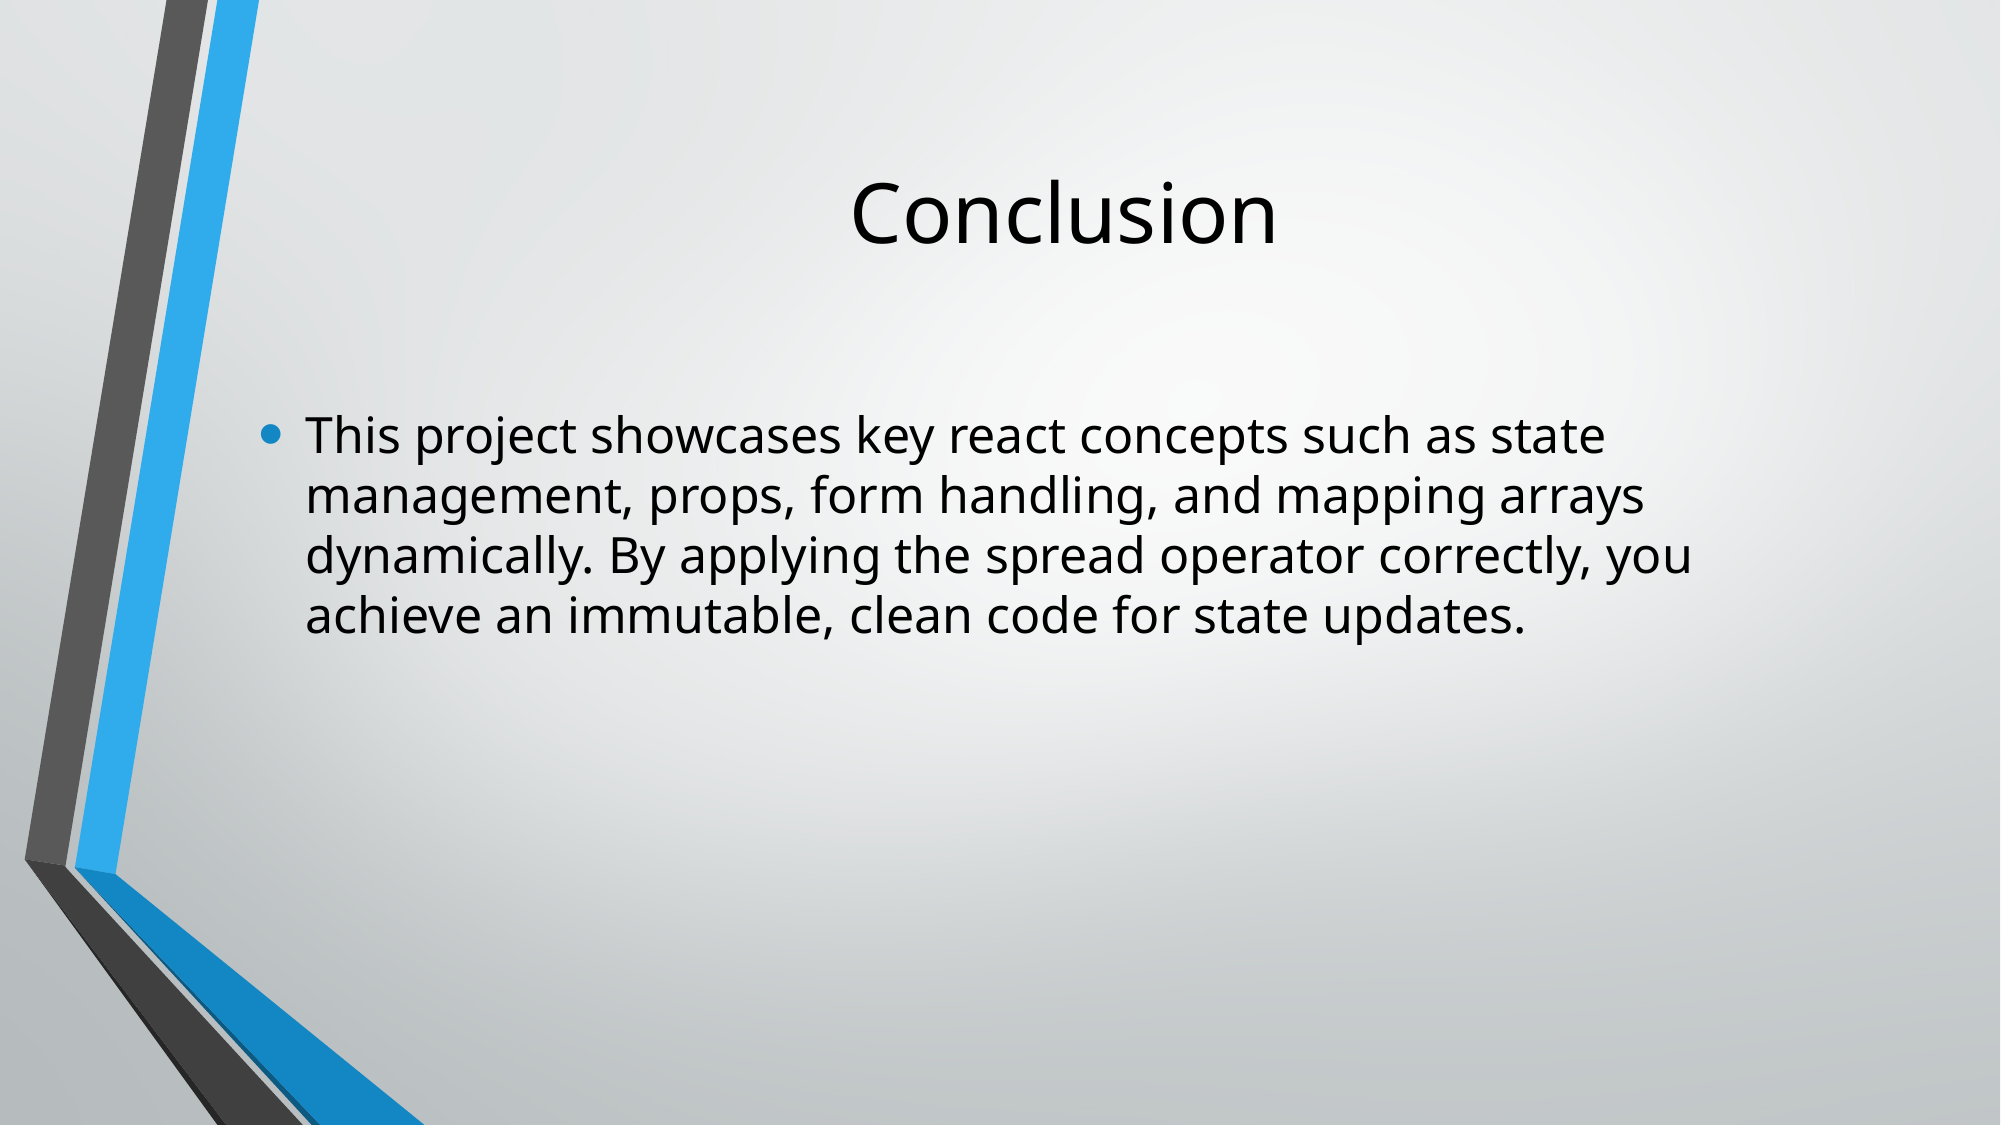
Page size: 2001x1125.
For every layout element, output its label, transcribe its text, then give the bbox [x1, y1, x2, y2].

list This project showcases key react concepts such as state management, props, form handling, and mapping arrays dynamically. By applying the spread operator correctly, you achieve an immutable, clean code for state updates. [243, 308, 1887, 970]
title Conclusion [243, 112, 1887, 308]
